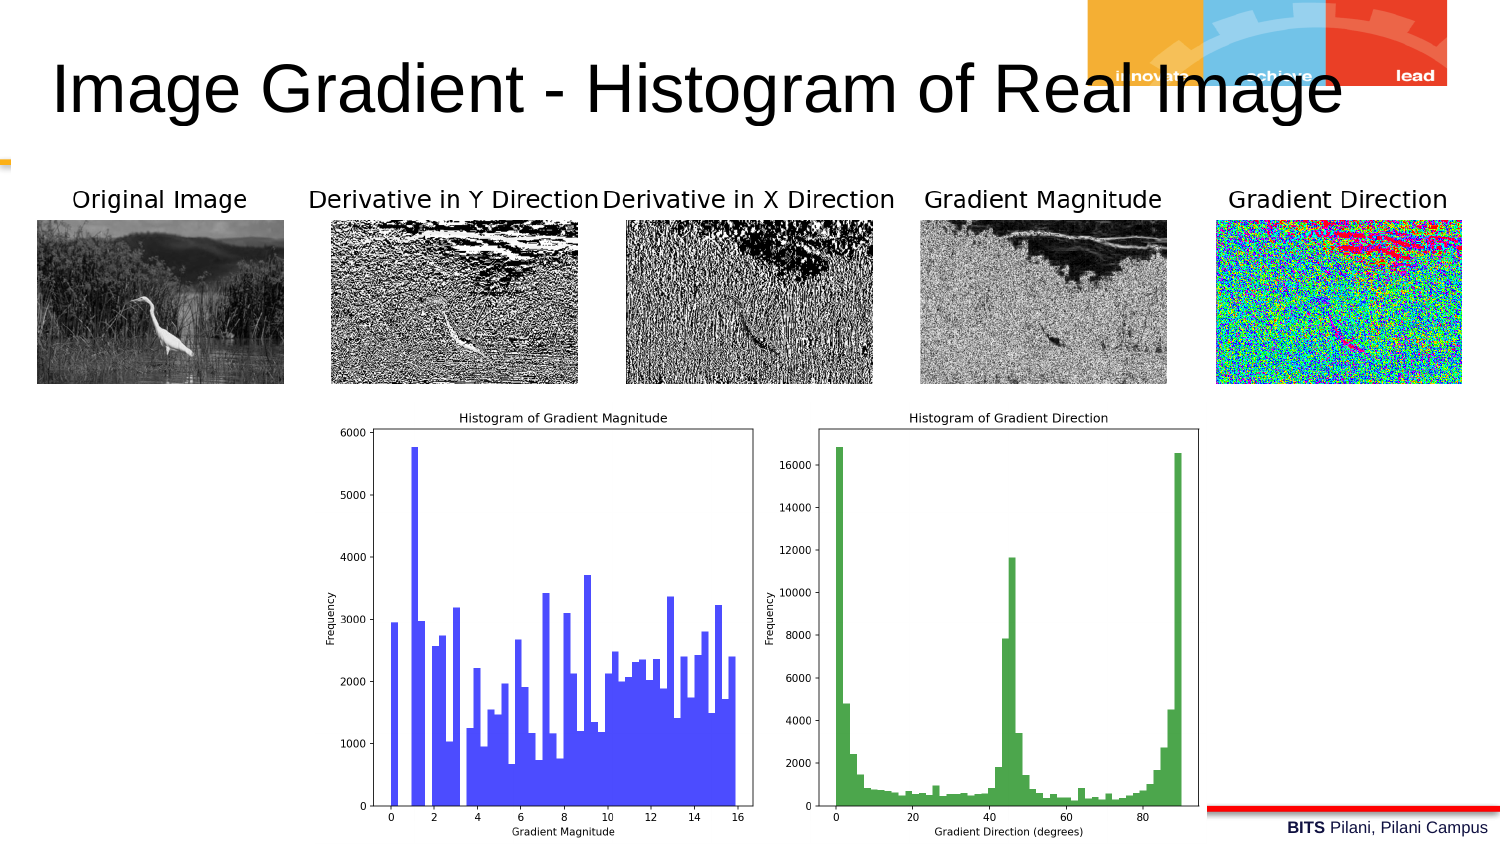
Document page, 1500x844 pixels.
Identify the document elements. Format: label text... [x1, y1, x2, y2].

picture [1087, 0, 1448, 43]
picture [10, 125, 1500, 844]
title Image Gradient - Histogram of Real Image [51, 43, 1449, 124]
